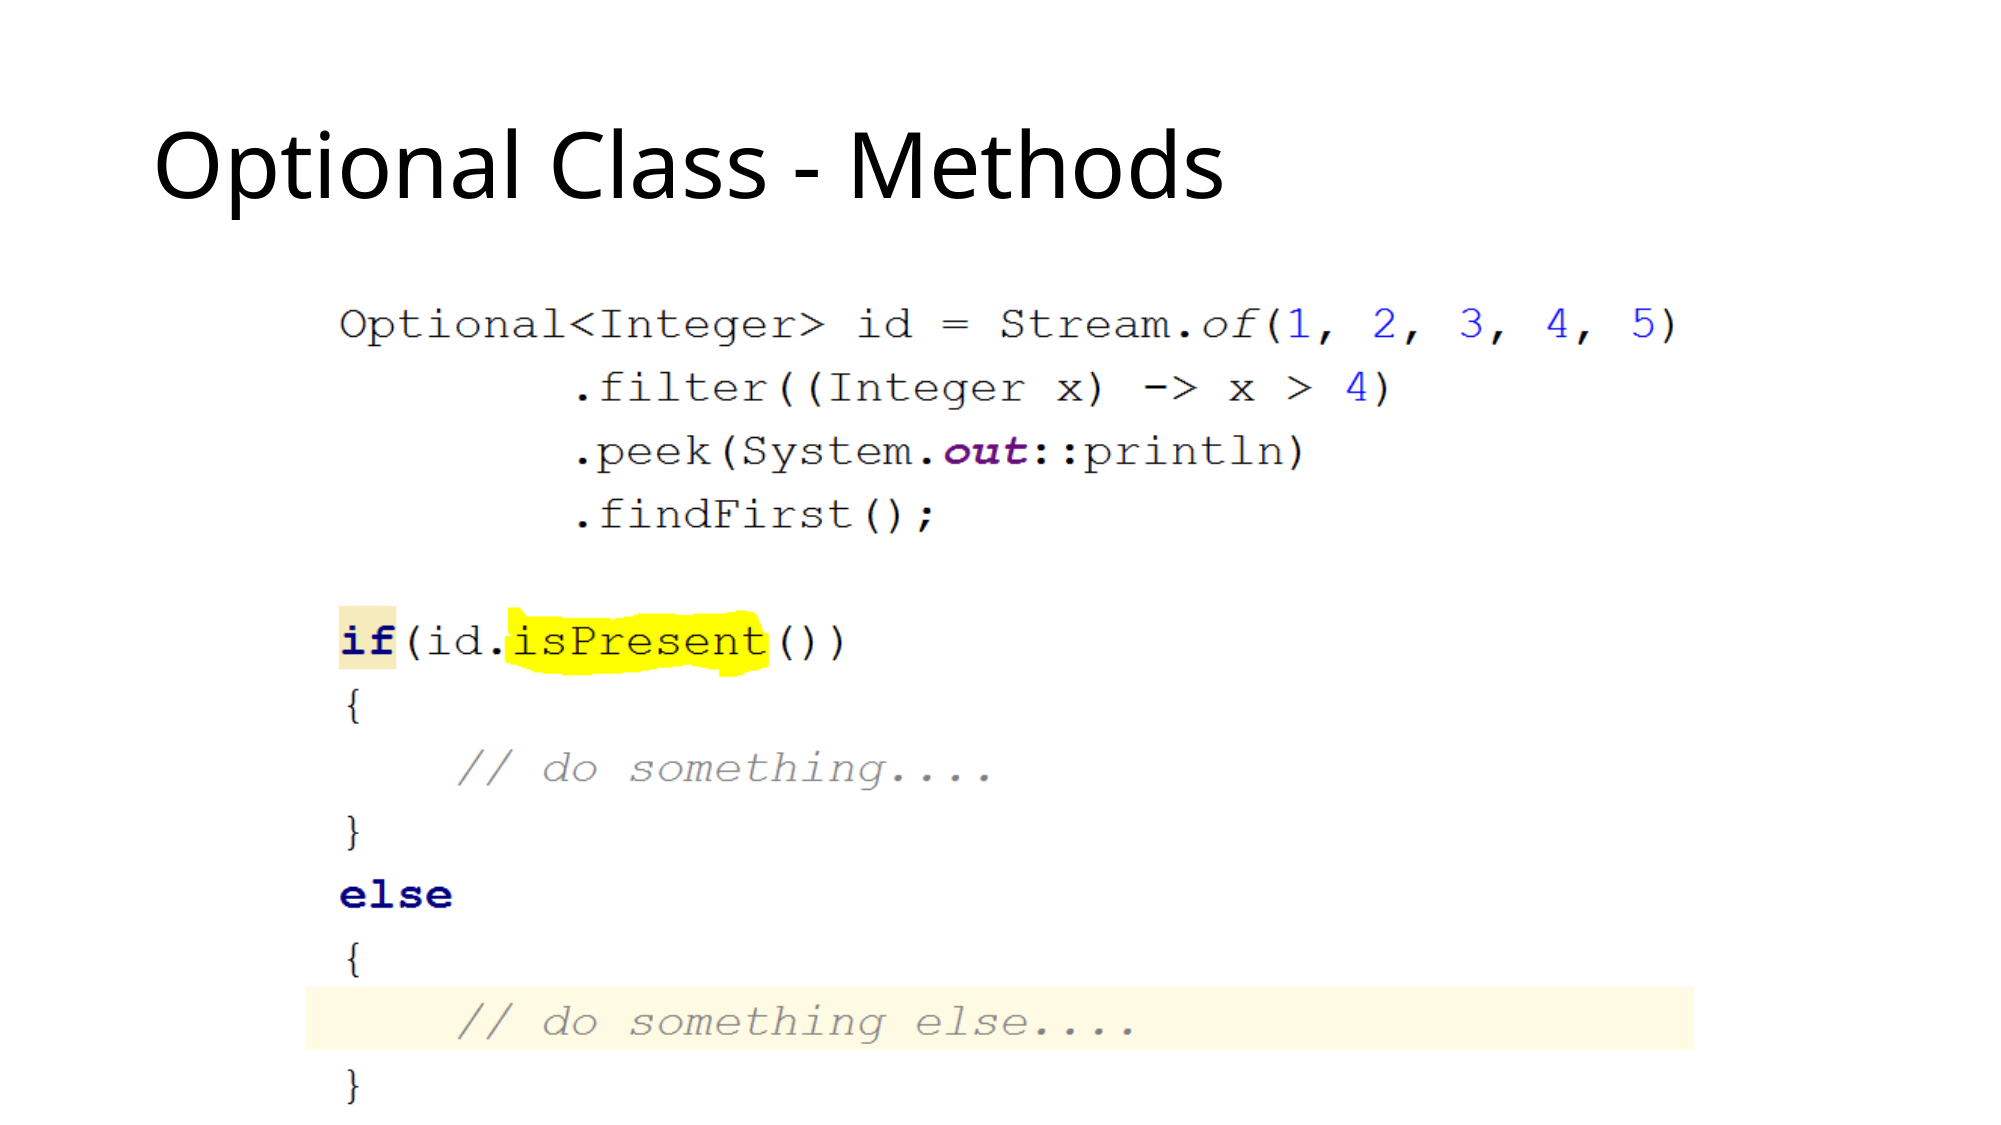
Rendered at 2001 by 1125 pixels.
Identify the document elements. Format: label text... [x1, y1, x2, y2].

title Optional Class - Methods [137, 59, 1863, 278]
picture [306, 277, 1694, 1121]
